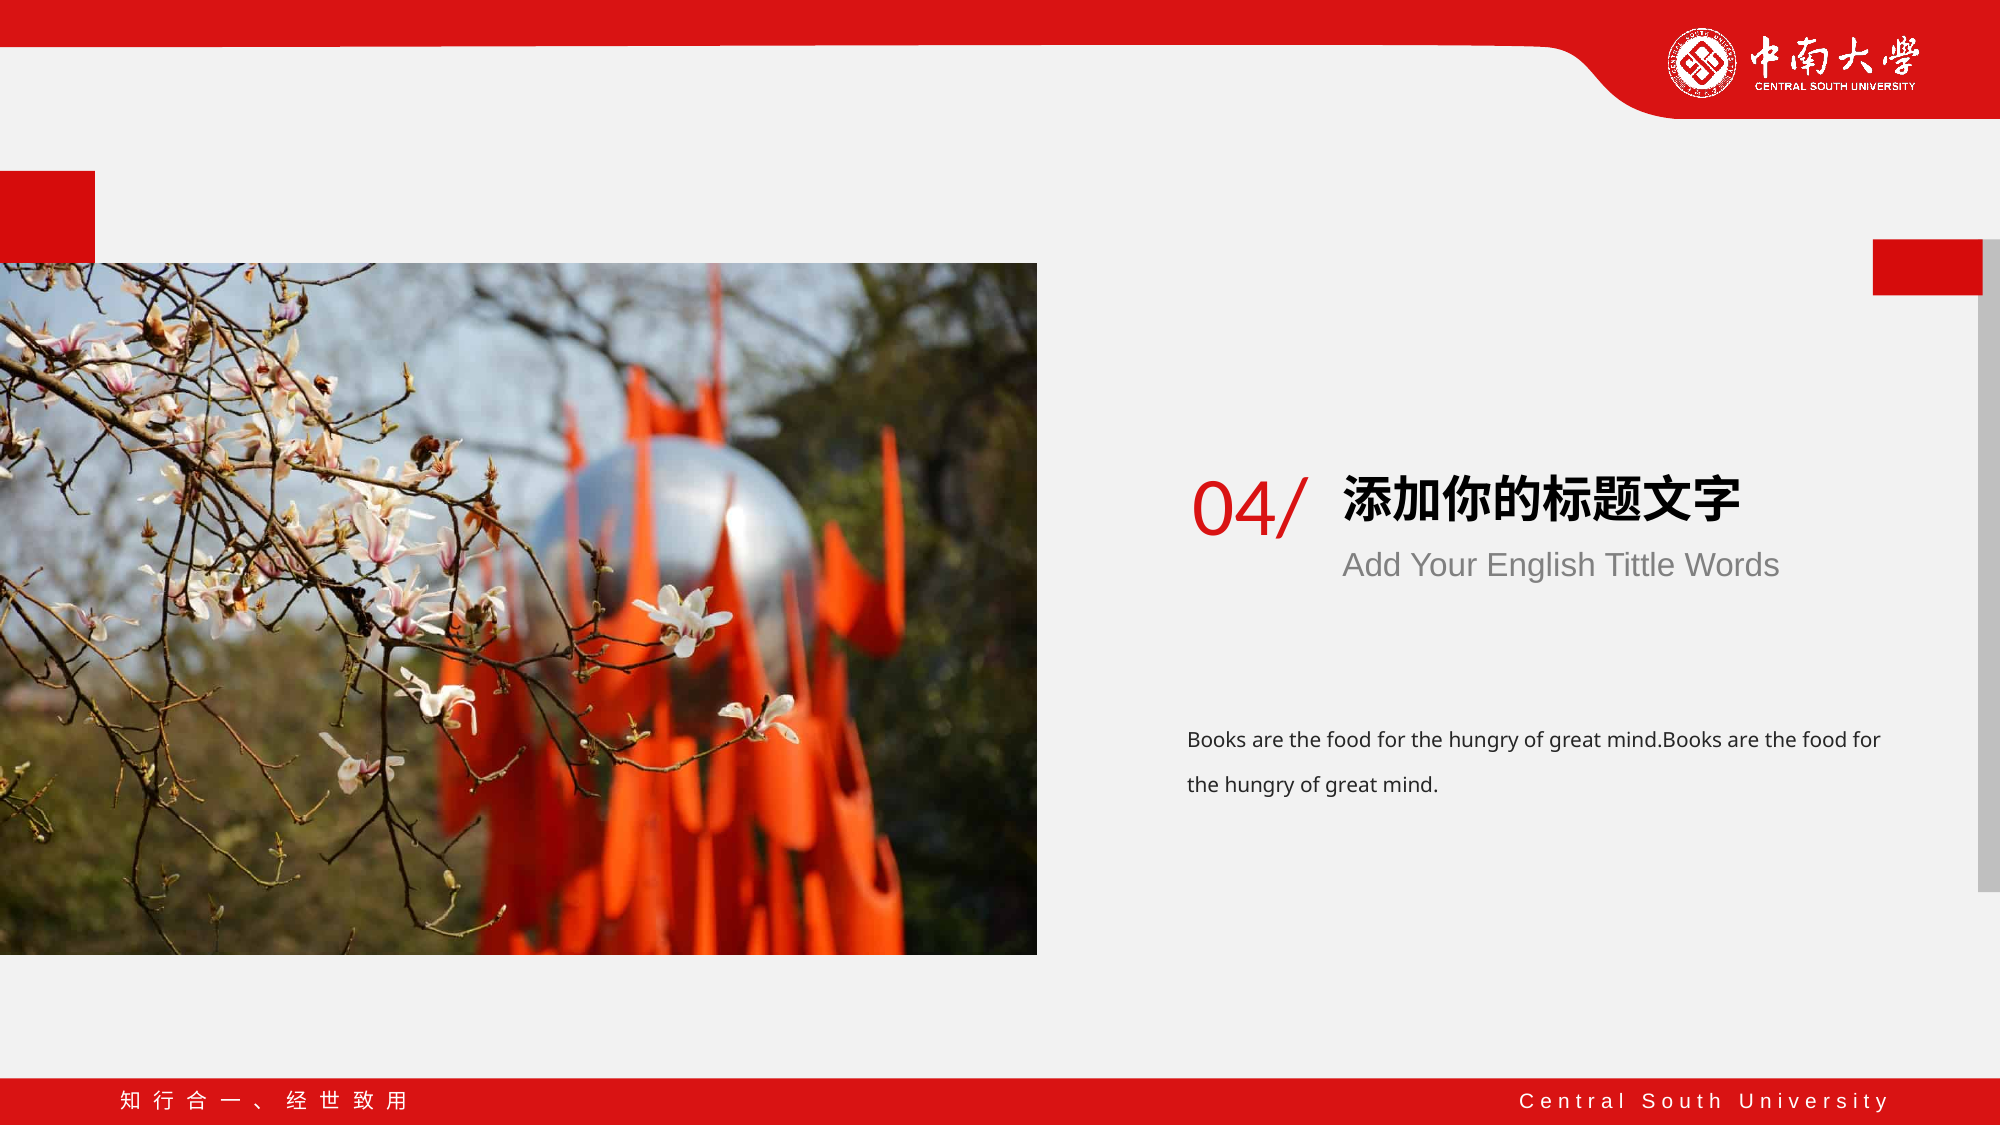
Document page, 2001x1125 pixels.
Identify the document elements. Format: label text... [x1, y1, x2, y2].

picture [1658, 22, 1931, 103]
text_box [1872, 238, 1984, 296]
text_box Central South University [1504, 1080, 1902, 1120]
text_box 知行合一、经世致用 [105, 1080, 423, 1120]
text_box [0, 1078, 2000, 1125]
text_box [0, 0, 2000, 119]
text_box [1977, 238, 2000, 443]
text_box [1977, 592, 2000, 893]
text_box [1133, 443, 2000, 592]
text_box Books are the food for the hungry of great mind.Books are the food for the hungry of great mind. [1172, 699, 1922, 804]
text_box [0, 170, 96, 263]
picture [0, 263, 1037, 955]
